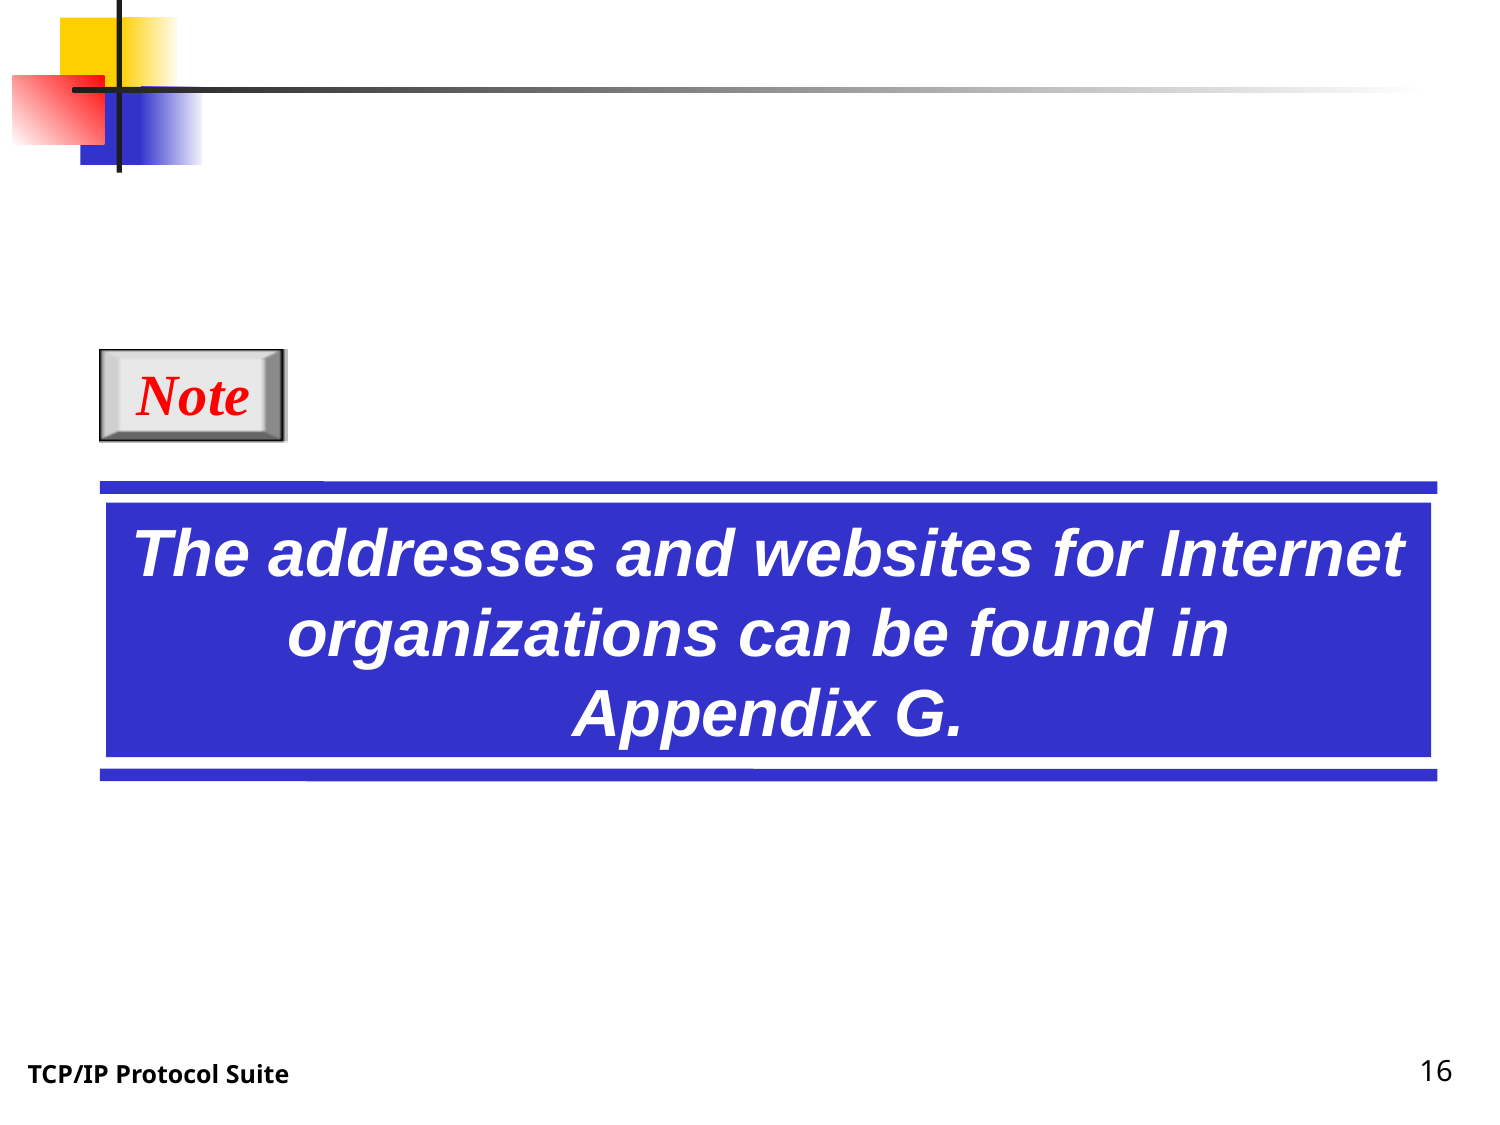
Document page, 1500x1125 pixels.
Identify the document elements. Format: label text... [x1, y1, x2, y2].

text_box [80, 93, 116, 165]
text_box The addresses and websites for Internet organizations can be found in Appendix G. [106, 502, 1432, 758]
slide_number 16 [1155, 1024, 1468, 1100]
text_box [116, 93, 122, 173]
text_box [99, 349, 288, 443]
text_box [72, 87, 1423, 93]
text_box [116, 0, 122, 87]
text_box [122, 93, 141, 165]
text_box [12, 75, 105, 145]
text_box [122, 17, 177, 86]
text_box [141, 93, 202, 165]
footer TCP/IP Protocol Suite [12, 1025, 488, 1100]
text_box [60, 17, 116, 86]
